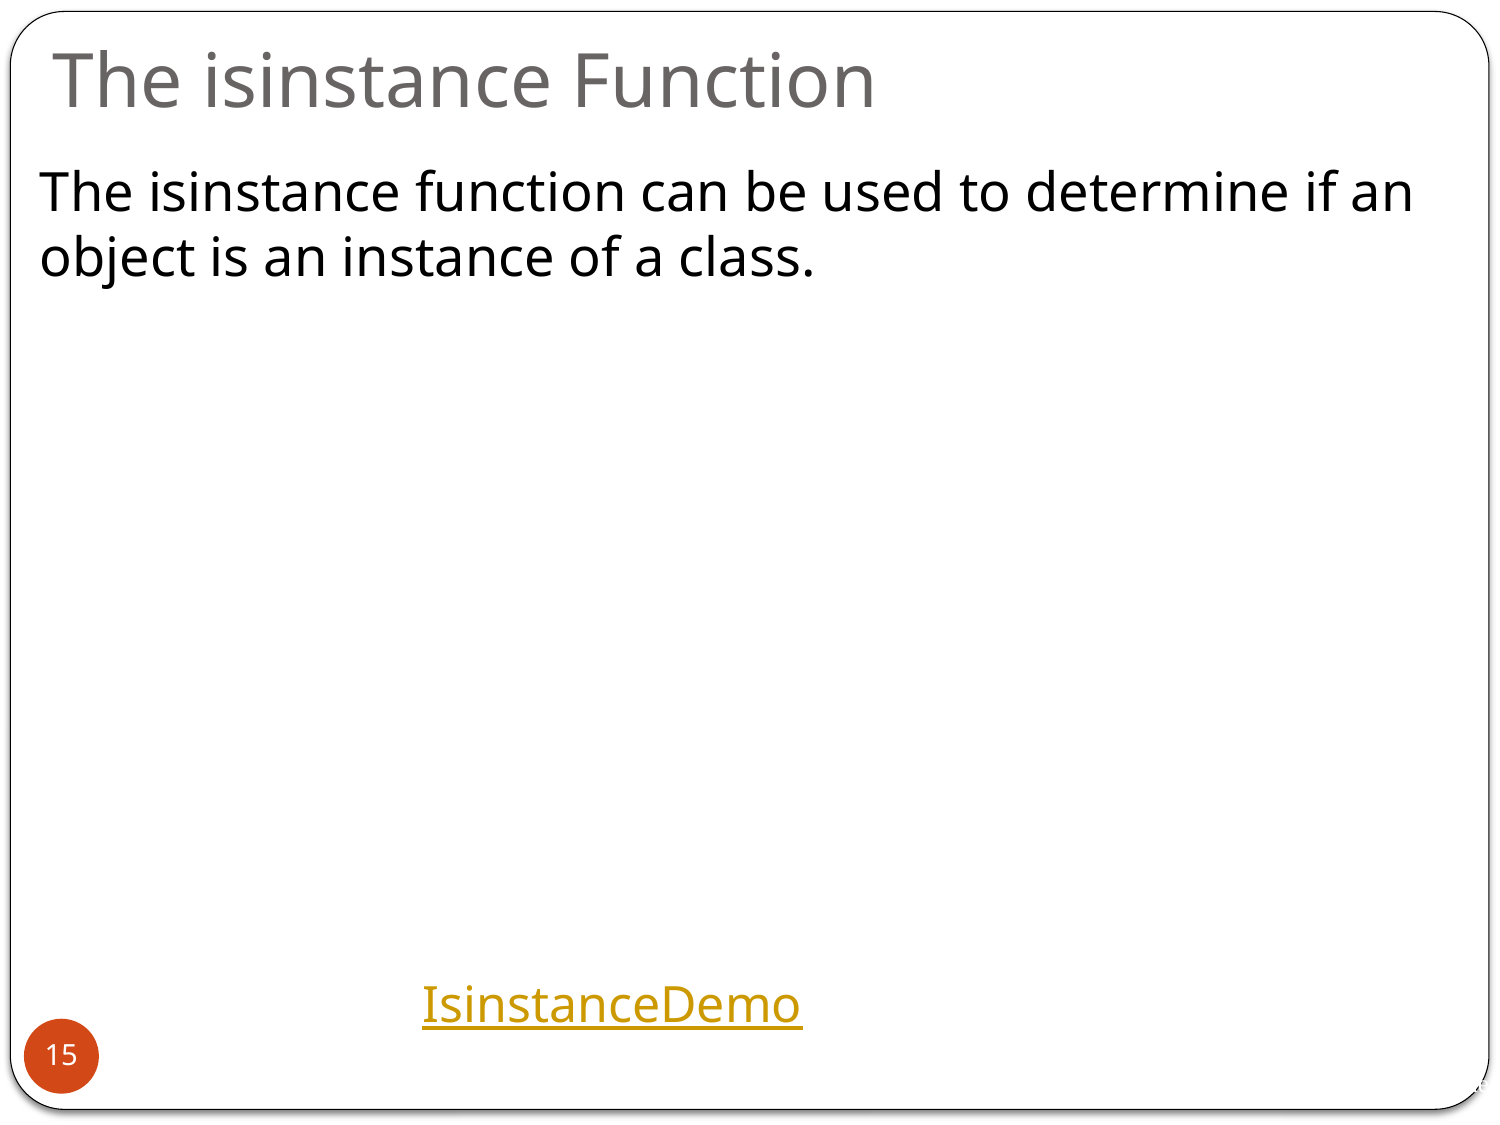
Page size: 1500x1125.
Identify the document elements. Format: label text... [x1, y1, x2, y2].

title The isinstance Function [37, 24, 1475, 138]
text_box IsinstanceDemo [362, 974, 863, 1038]
list The isinstance function can be used to determine if an object is an instance of a class. [24, 149, 1475, 863]
slide_number 15 [23, 1018, 99, 1094]
